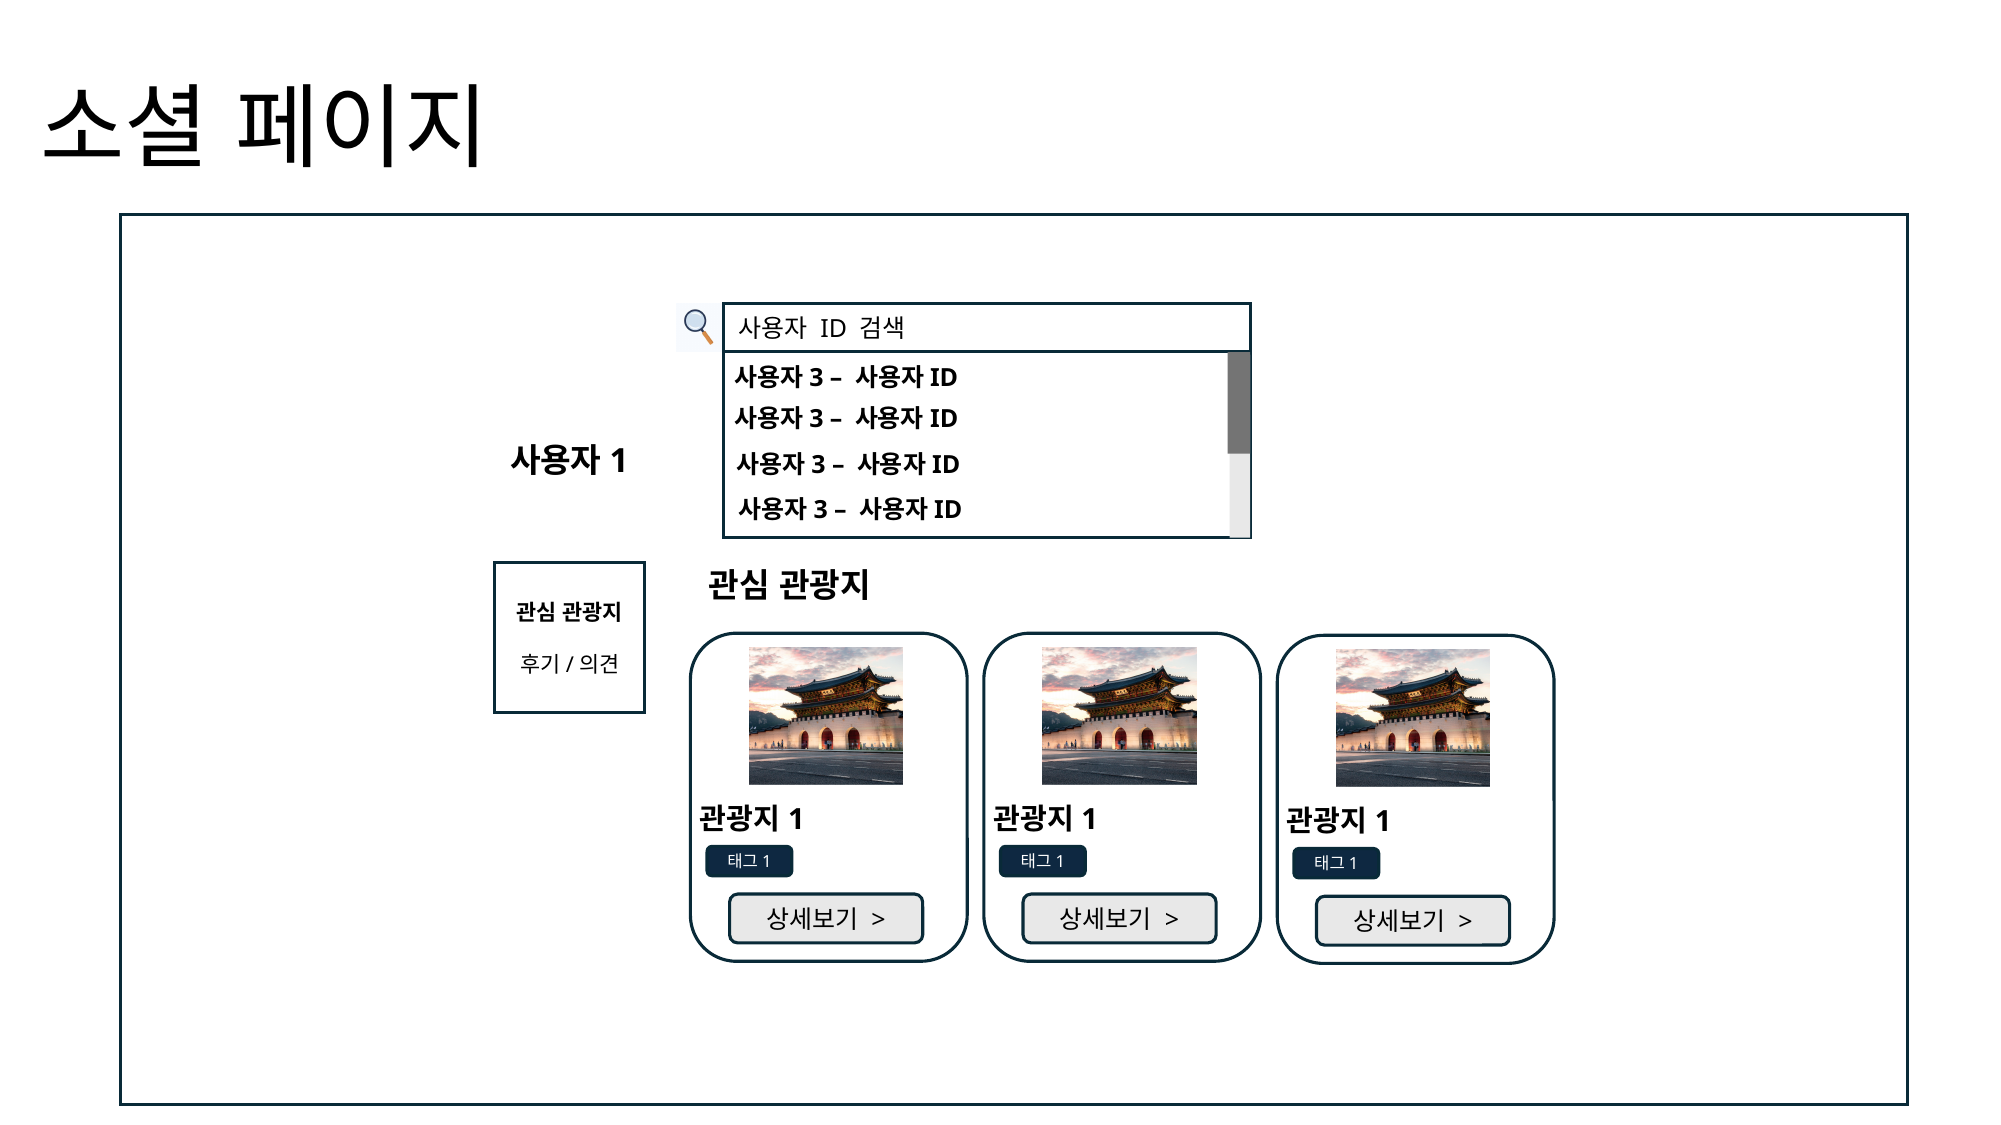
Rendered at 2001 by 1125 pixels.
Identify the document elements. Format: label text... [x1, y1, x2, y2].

text_box [982, 631, 1263, 963]
text_box [1275, 633, 1556, 965]
text_box [1226, 351, 1252, 455]
title 소셜 페이지 [25, 22, 1975, 240]
text_box 태그1 [705, 844, 794, 878]
picture [675, 303, 725, 352]
text_box 사용자1 [495, 431, 644, 487]
text_box [119, 213, 1909, 1106]
text_box 팔로잉 23명 [711, 431, 721, 474]
text_box [1228, 455, 1252, 539]
text_box 사용자3 – 사용자ID [721, 440, 976, 486]
text_box 상세보기 > [1314, 894, 1512, 947]
text_box [688, 631, 969, 963]
text_box 사용자3 – 사용자ID [719, 353, 974, 395]
text_box 관광지1 [685, 793, 820, 843]
picture [1042, 646, 1197, 786]
text_box 관광지1 [1272, 795, 1407, 845]
text_box 사용자3 – 사용자ID [719, 395, 974, 441]
text_box 태그1 [1292, 846, 1381, 880]
text_box 관광지1 [978, 793, 1114, 843]
text_box 상세보기 > [728, 892, 925, 945]
picture [1335, 648, 1491, 788]
text_box 태그1 [998, 844, 1087, 878]
text_box 관심 관광지 후기/의견 [493, 561, 646, 714]
text_box 관심 관광지 [694, 557, 886, 612]
text_box 사용자3 – 사용자ID [723, 486, 978, 532]
text_box 사용자 ID 검색 [722, 302, 1252, 350]
text_box 상세보기 > [1021, 892, 1218, 945]
picture [748, 646, 904, 786]
text_box [722, 350, 1252, 539]
